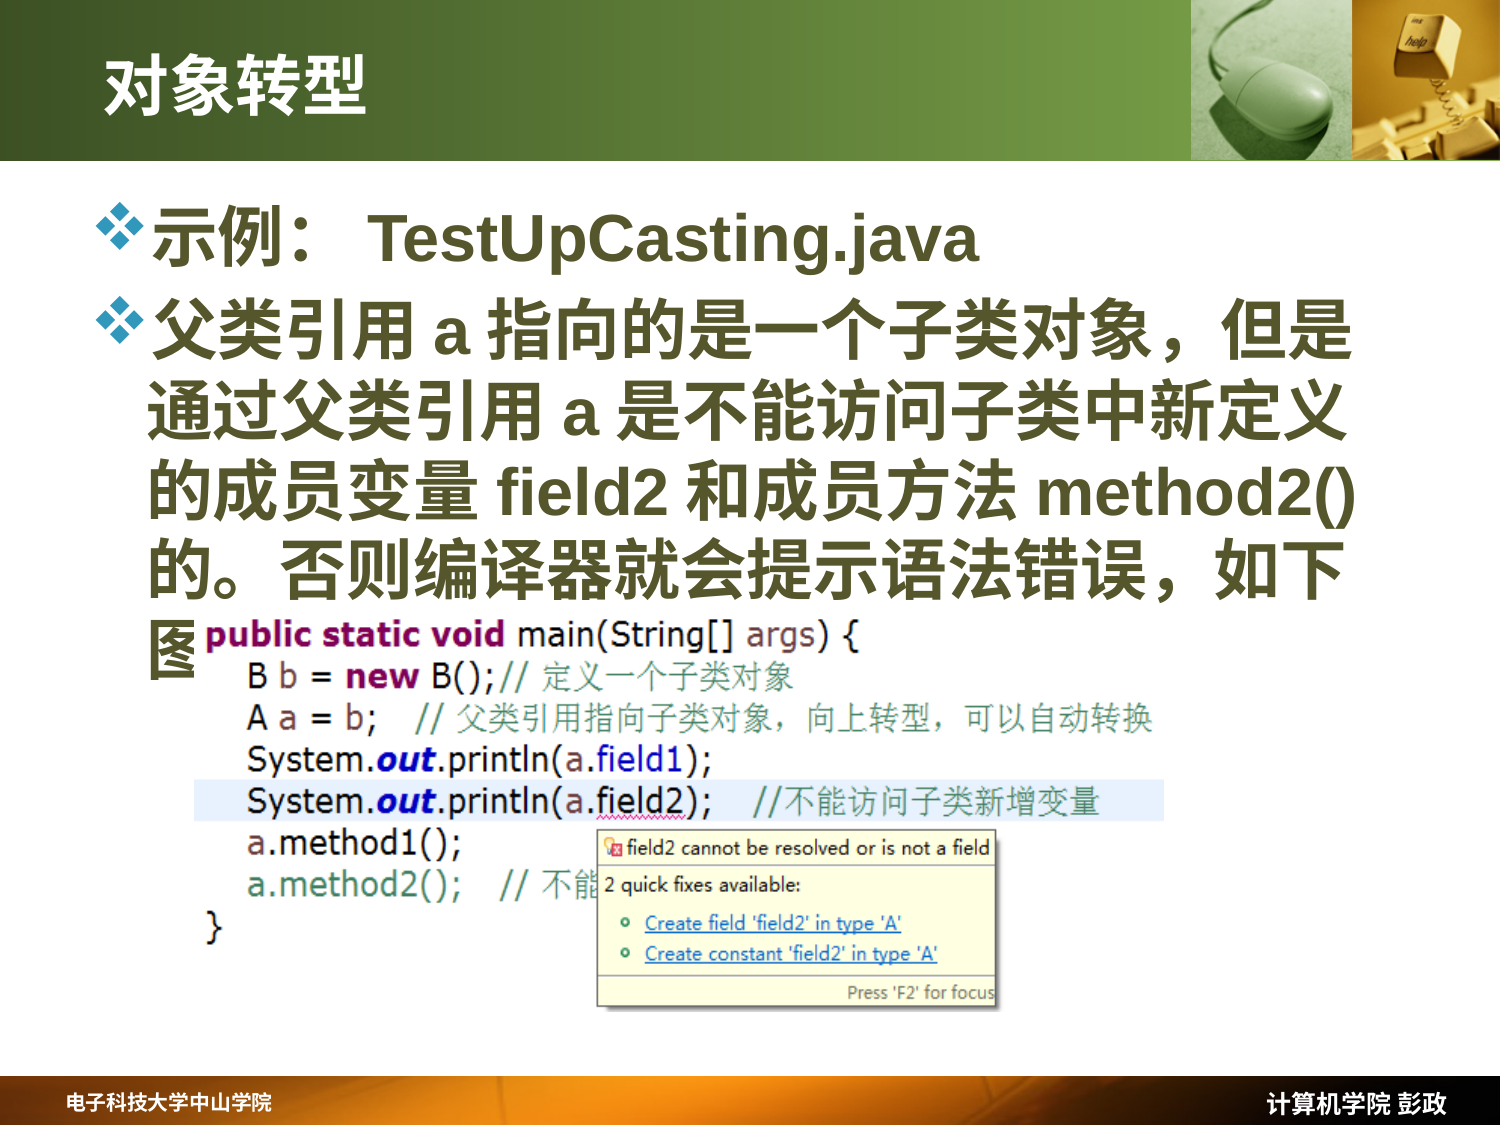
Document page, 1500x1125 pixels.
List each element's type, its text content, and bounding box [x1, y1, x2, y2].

picture [0, 1076, 1500, 1125]
footer 计算机学院 彭政 [1012, 1081, 1463, 1125]
picture [1191, 0, 1500, 160]
title 对象转型 [87, 37, 1175, 130]
list 示例：TestUpCasting.java 父类引用a指向的是一个子类对象，但是通过父类引用a是不能访问子类中新定义的成员变量field2和成员方法method2()的。否则编译器就会提示语法错误，如下图所示： [75, 187, 1425, 1050]
slide_number 电子科技大学中山学院 [50, 1082, 500, 1125]
picture [194, 618, 1164, 1012]
